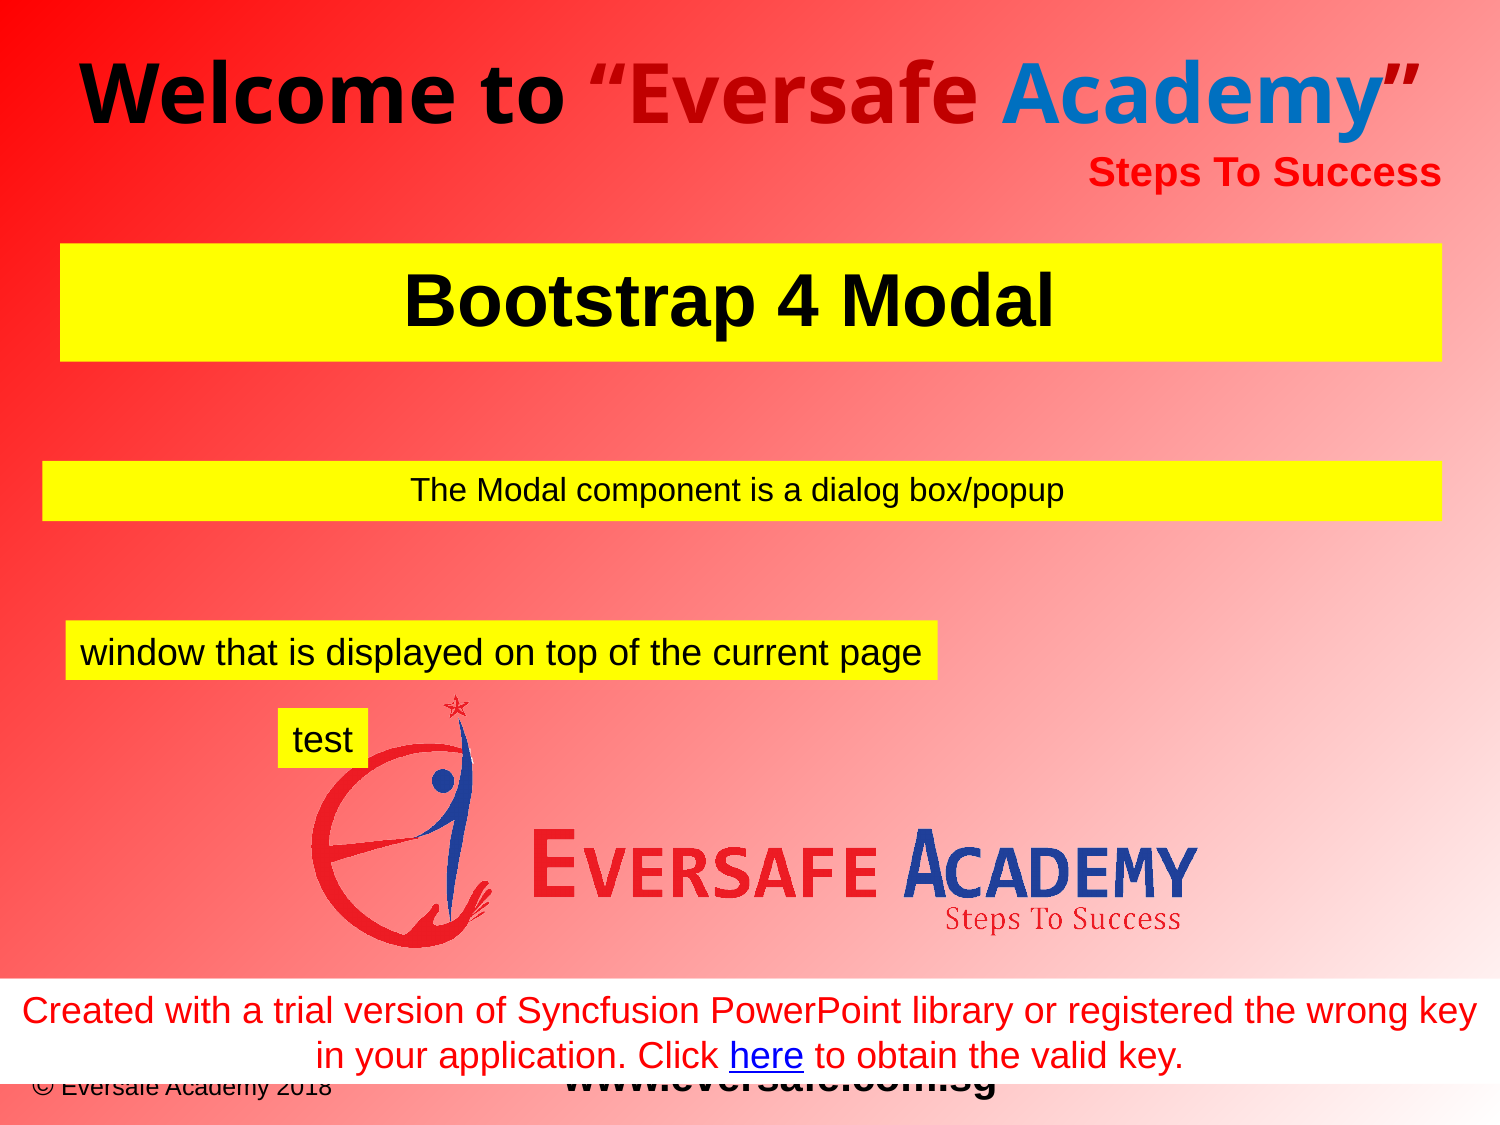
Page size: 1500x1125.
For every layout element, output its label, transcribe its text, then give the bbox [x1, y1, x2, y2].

text_box Bootstrap 4 Modal [60, 243, 1443, 362]
text_box test [277, 708, 369, 768]
text_box window that is displayed on top of the current page [67, 620, 938, 680]
picture [311, 693, 1198, 978]
text_box Created with a trial version of Syncfusion PowerPoint library or registered the wrong key in your application. Click here to obtain the valid key. [0, 978, 1500, 1084]
text_box The Modal component is a dialog box/popup [42, 460, 1443, 522]
